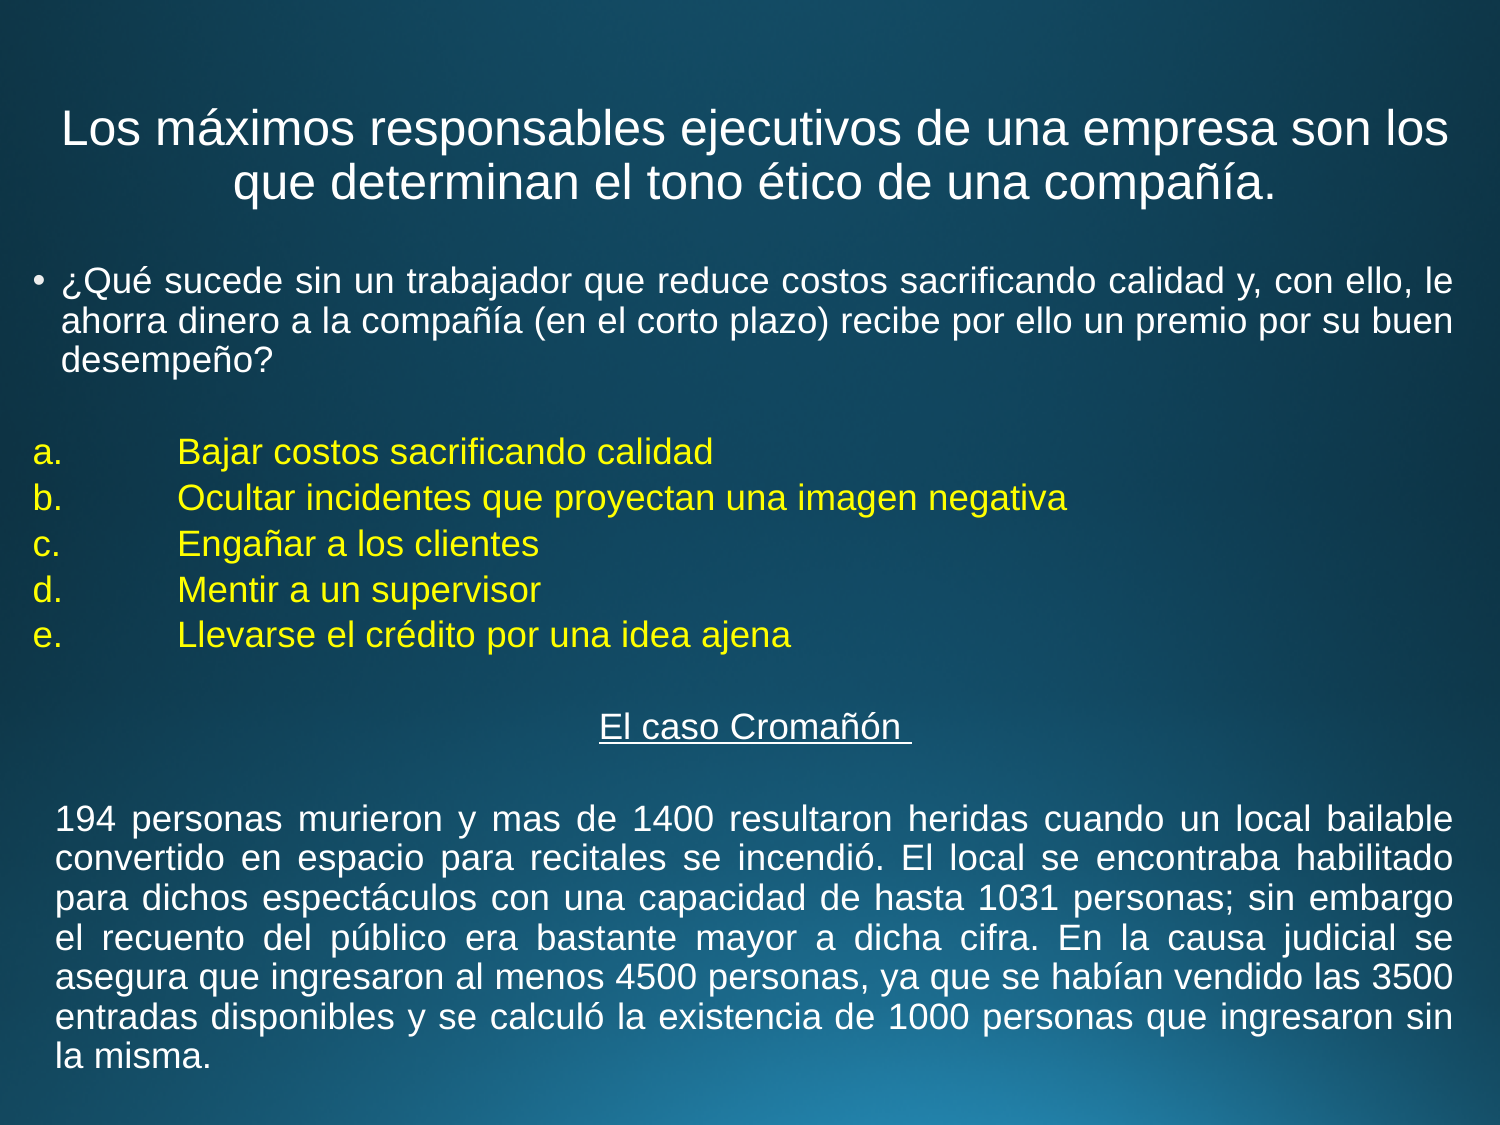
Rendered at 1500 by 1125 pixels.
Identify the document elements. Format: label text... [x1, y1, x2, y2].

picture [0, 0, 1500, 1125]
list Los máximos responsables ejecutivos de una empresa son los que determinan el tono ético de una compañía. ¿Qué sucede sin un trabajador que reduce costos sacrificando calidad y, con ello, le ahorra dinero a la compañía (en el corto plazo) recibe por ello un premio por su buen desempeño? Bajar costos sacrificando calidad Ocultar incidentes que proyectan una imagen negativa Engañar a los clientes Mentir a un supervisor Llevarse el crédito por una idea ajena El caso Cromañón 194 personas murieron y mas de 1400 resultaron heridas cuando un local bailable convertido en espacio para recitales se incendió. El local se encontraba habilitado para dichos espectáculos con una capacidad de hasta 1031 personas; sin embargo el recuento del público era bastante mayor a dicha cifra. En la causa judicial se asegura que ingresaron al menos 4500 personas, ya que se habían vendido las 3500 entradas disponibles y se calculó la existencia de 1000 personas que ingresaron sin la misma. [17, 36, 1471, 1089]
